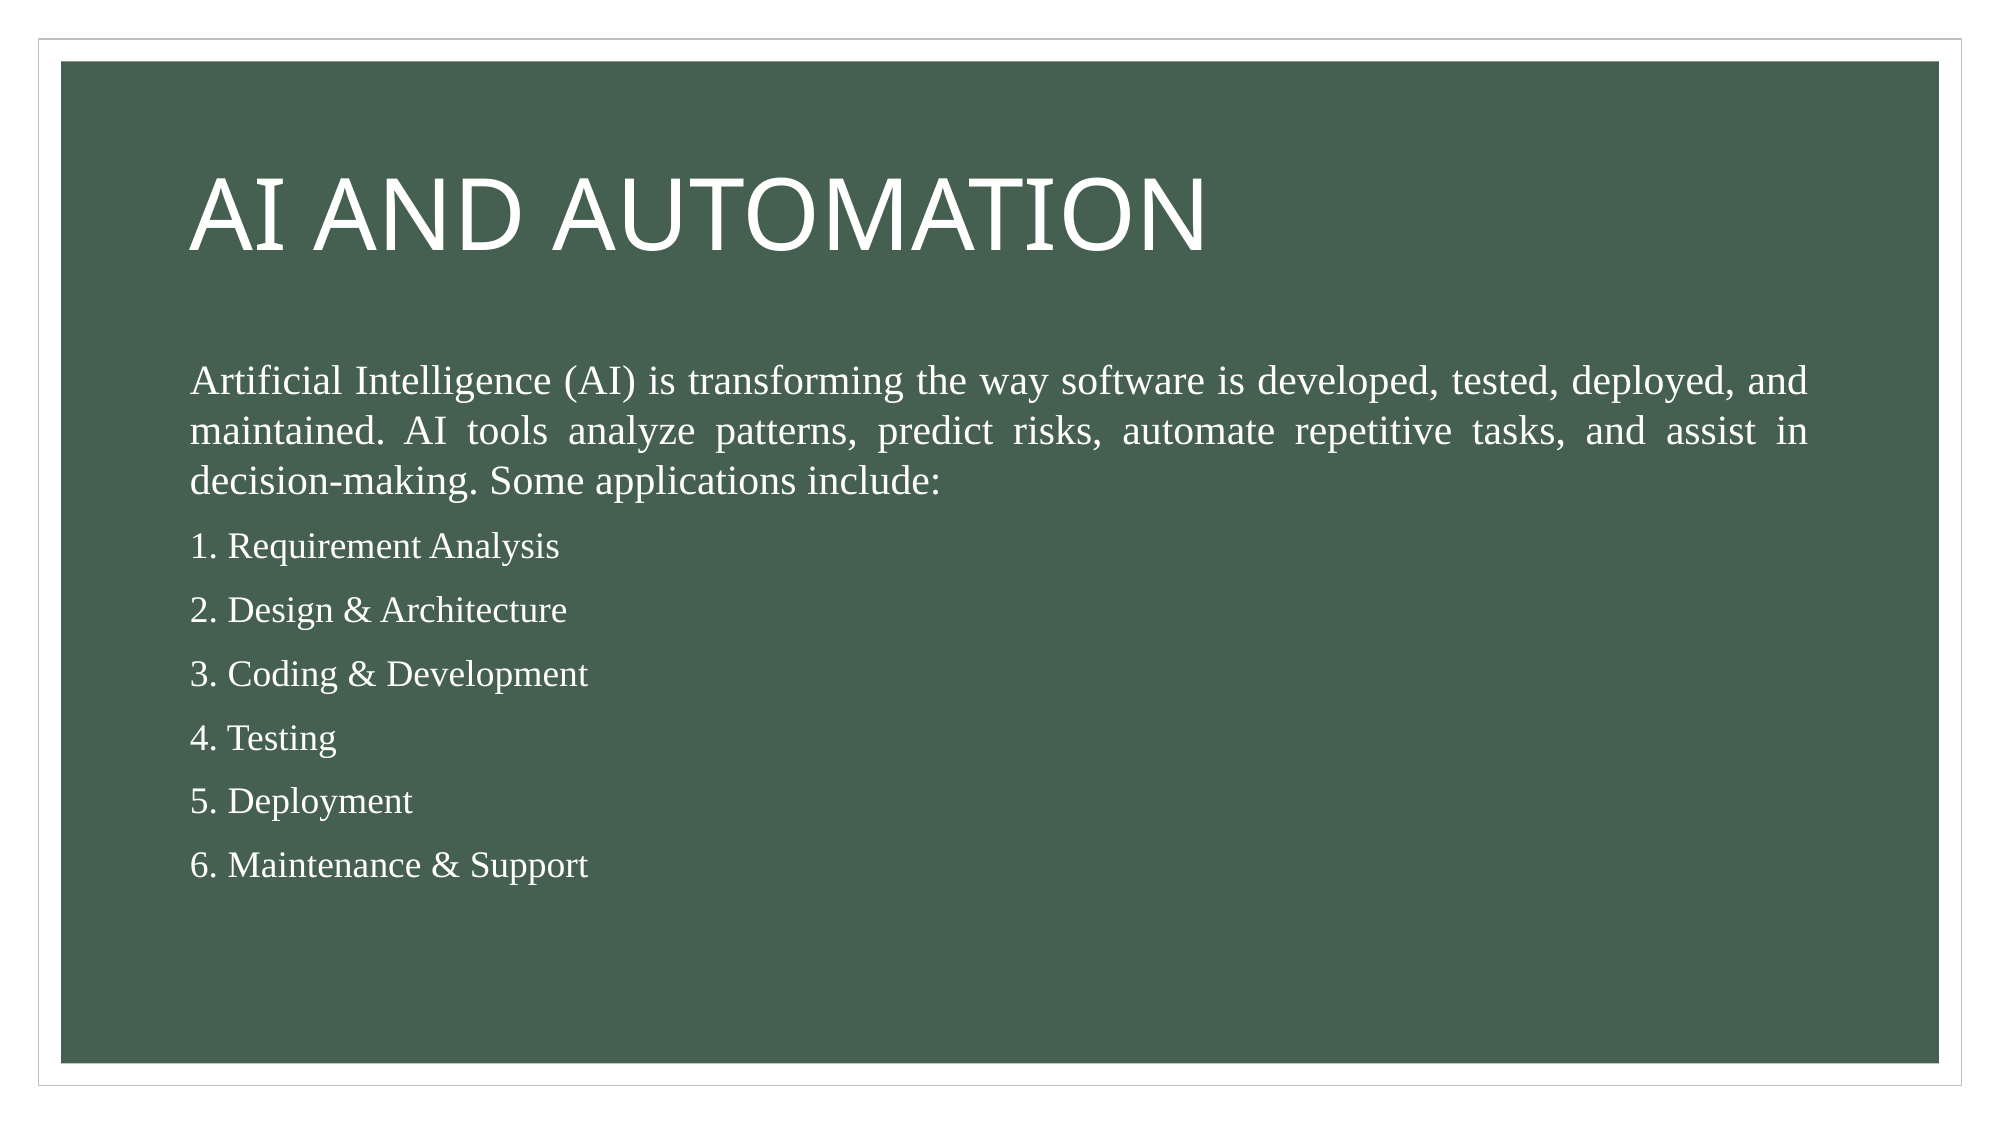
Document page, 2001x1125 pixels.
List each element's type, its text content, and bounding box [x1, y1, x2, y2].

list Artificial Intelligence (AI) is transforming the way software is developed, tested, deployed, and maintained. AI tools analyze patterns, predict risks, automate repetitive tasks, and assist in decision-making. Some applications include: 1. Requirement Analysis 2. Design & Architecture 3. Coding & Development 4. Testing 5. Deployment 6. Maintenance & Support [174, 345, 1825, 990]
title AI AND AUTOMATION [174, 105, 1825, 331]
